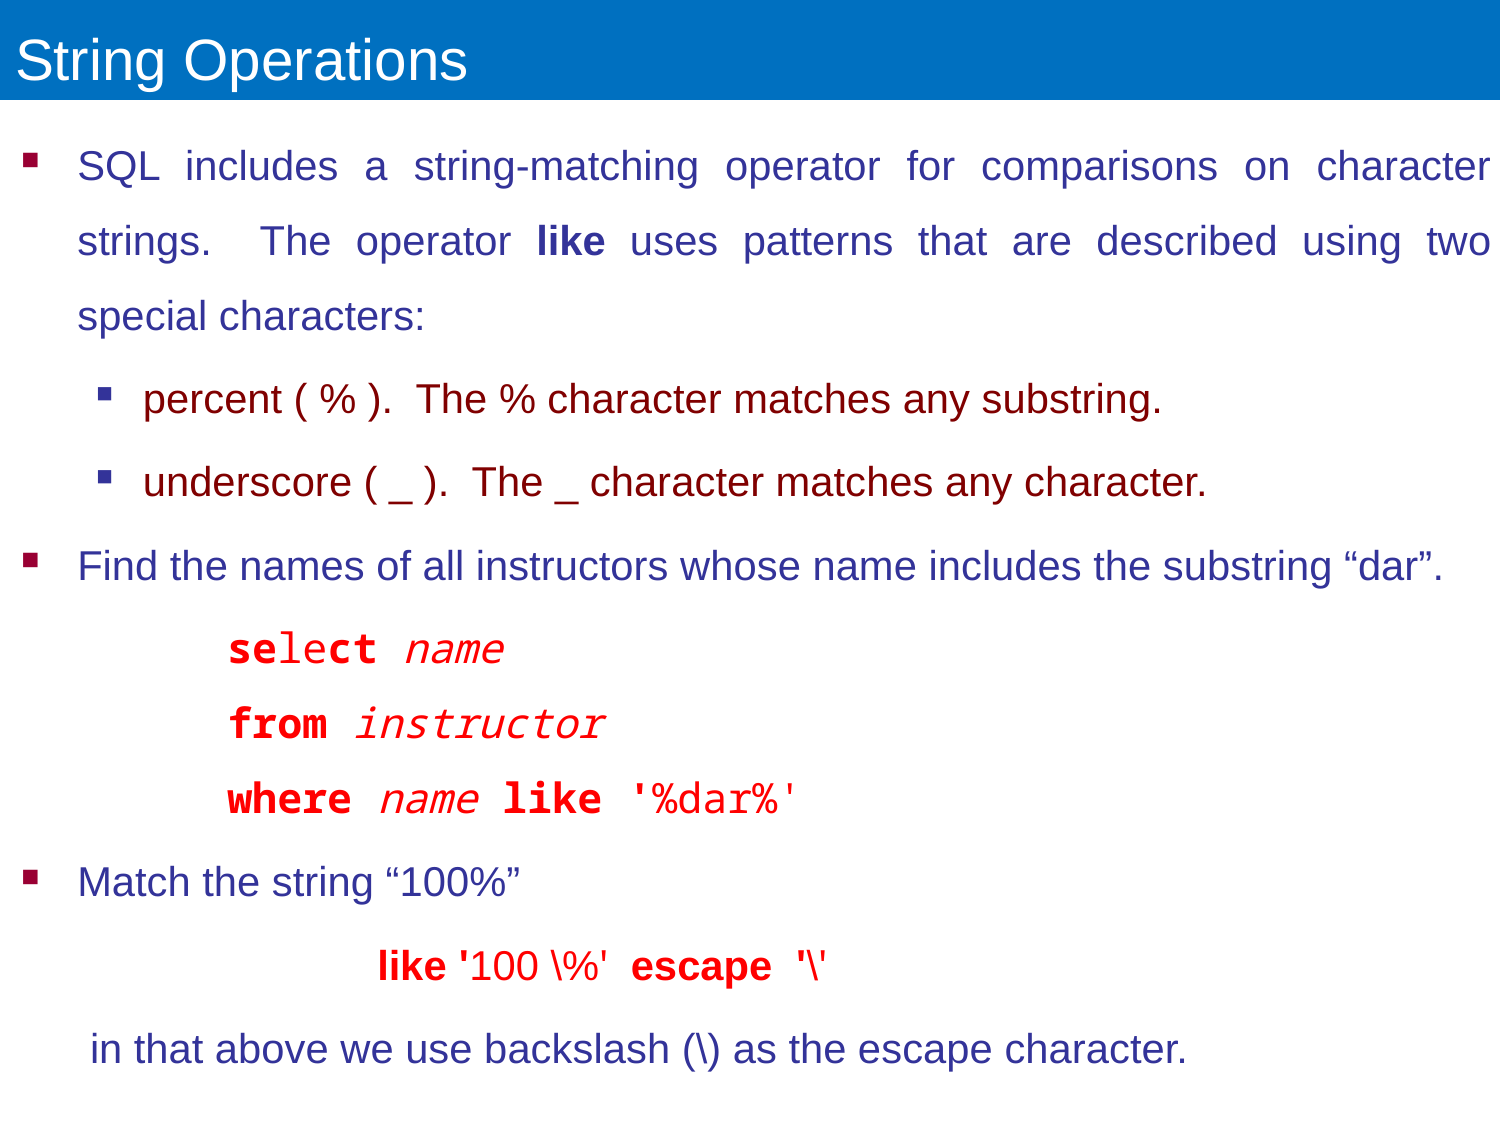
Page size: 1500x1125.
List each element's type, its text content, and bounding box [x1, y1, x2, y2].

title String Operations [0, 0, 1500, 100]
list SQL includes a string-matching operator for comparisons on character strings. The operator like uses patterns that are described using two special characters: percent ( % ). The % character matches any substring. underscore ( _ ). The _ character matches any character. Find the names of all instructors whose name includes the substring “dar”. select name from instructor where name like '%dar%' Match the string “100%” like '100 \%' escape '\' in that above we use backslash (\) as the escape character. [6, 106, 1493, 1119]
